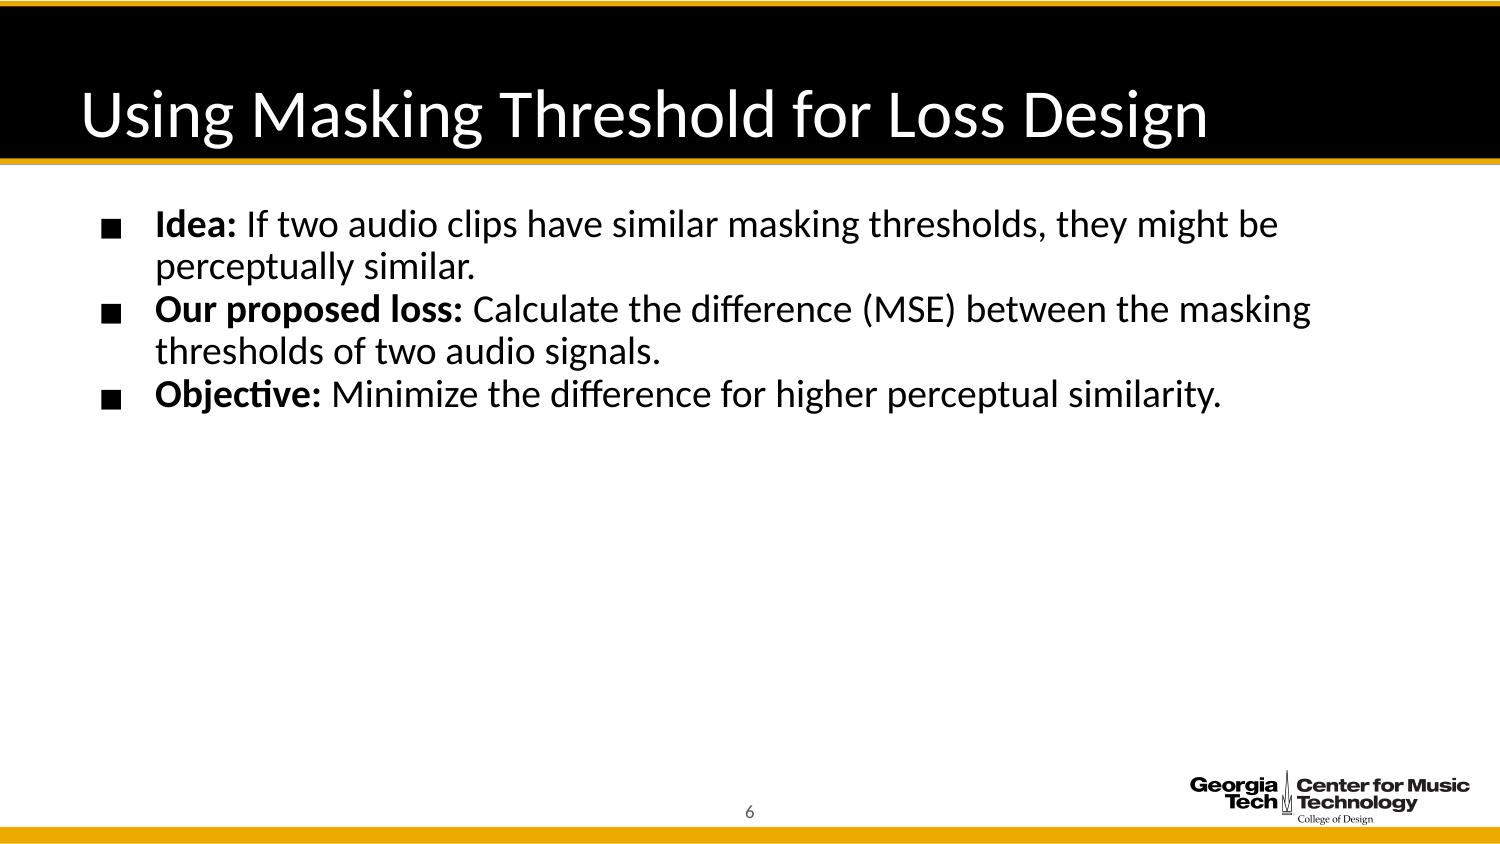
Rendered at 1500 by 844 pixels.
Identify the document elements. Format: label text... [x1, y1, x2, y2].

picture [1190, 770, 1470, 825]
list Idea: If two audio clips have similar masking thresholds, they might be perceptually similar. Our proposed loss: Calculate the difference (MSE) between the masking thresholds of two audio signals. Objective: Minimize the difference for higher perceptual similarity. [68, 197, 1431, 769]
title Using Masking Threshold for Loss Design [68, 16, 1467, 158]
